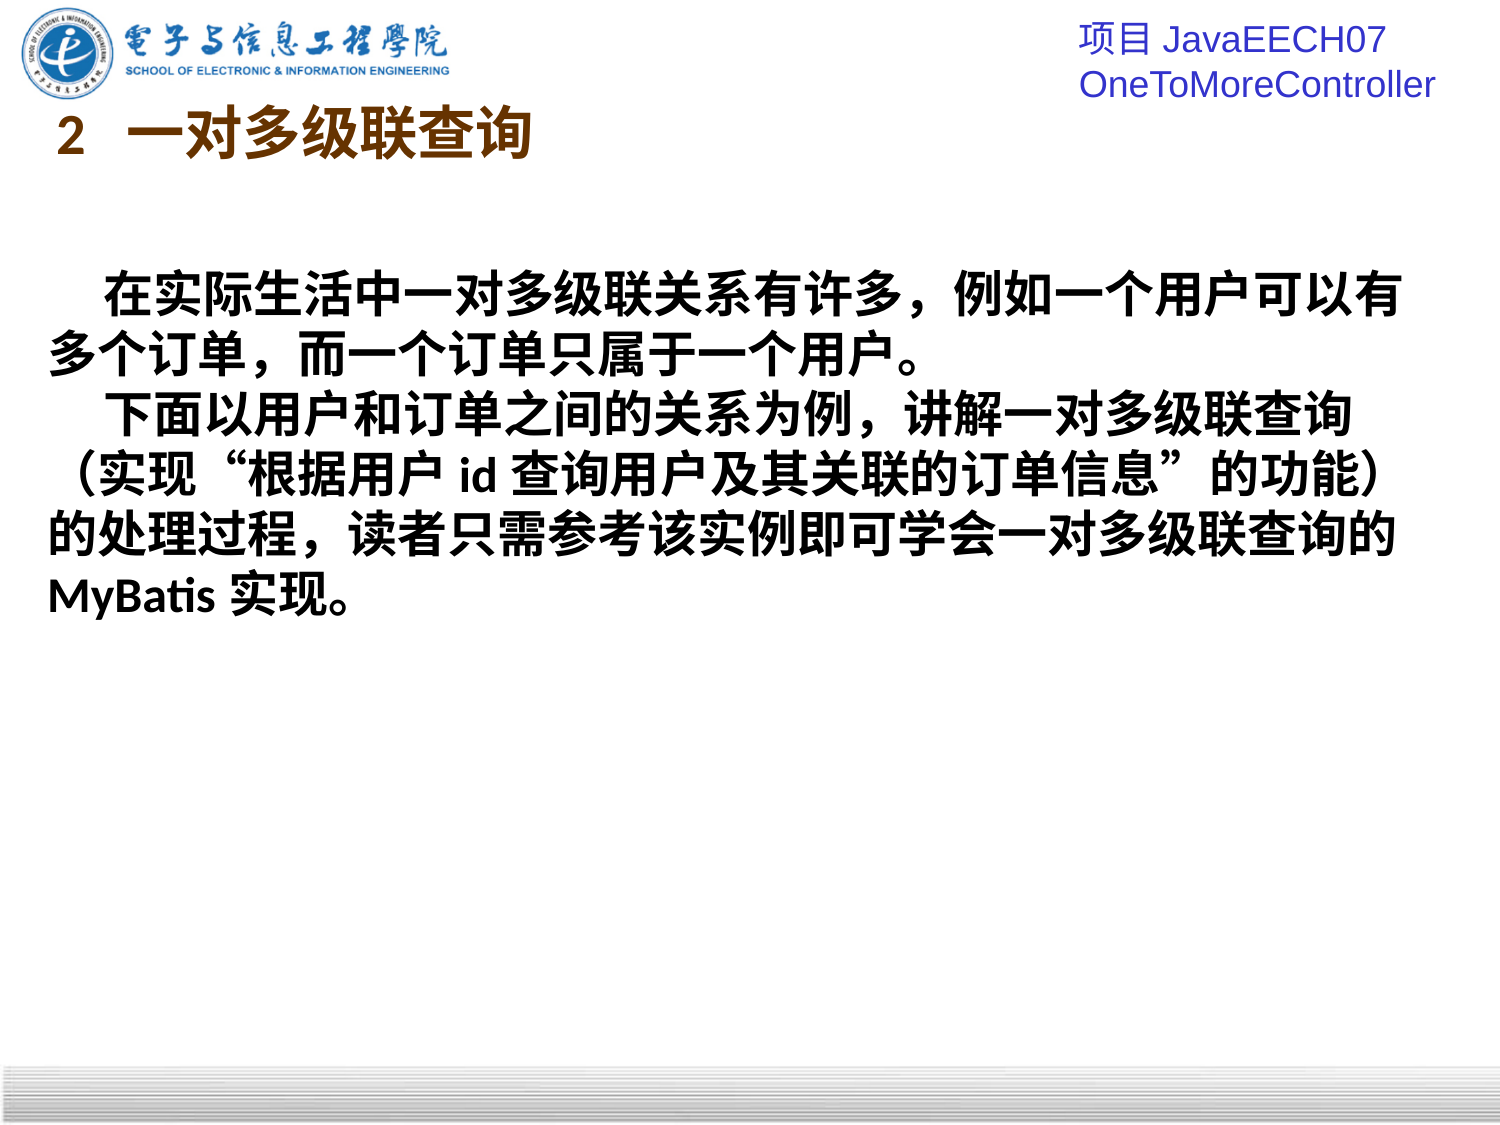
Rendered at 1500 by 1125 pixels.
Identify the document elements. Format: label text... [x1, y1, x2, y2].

text_box 在实际生活中一对多级联关系有许多，例如一个用户可以有多个订单，而一个订单只属于一个用户。 下面以用户和订单之间的关系为例，讲解一对多级联查询（实现“根据用户id查询用户及其关联的订单信息”的功能）的处理过程，读者只需参考该实例即可学会一对多级联查询的MyBatis实现。 [32, 255, 1427, 631]
picture [0, 4, 892, 102]
title 2 一对多级联查询 [41, 90, 1392, 173]
text_box 项目JavaEECH07 OneToMoreController [1063, 7, 1459, 112]
picture [0, 149, 1500, 1125]
